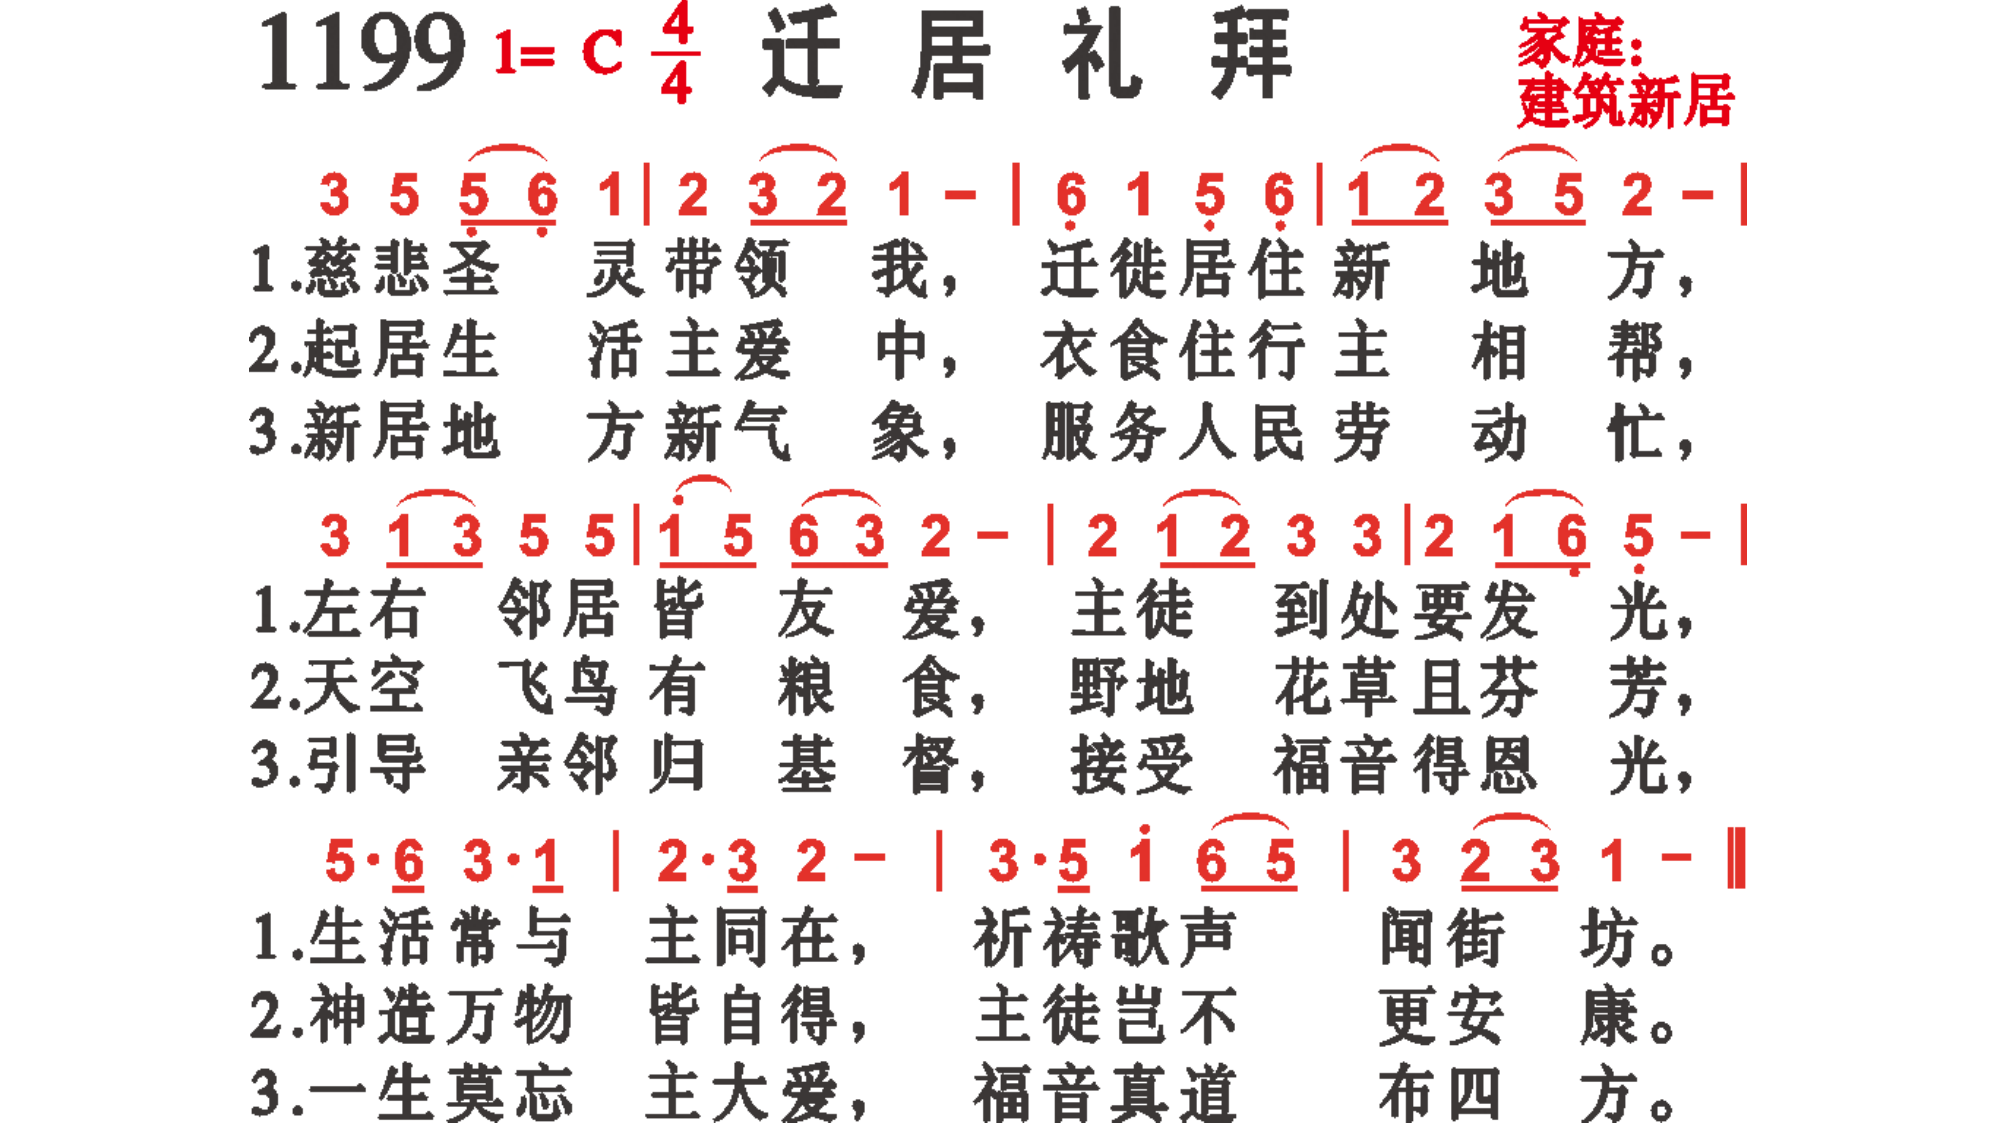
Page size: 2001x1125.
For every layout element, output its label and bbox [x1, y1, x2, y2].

picture [249, 0, 1747, 1123]
